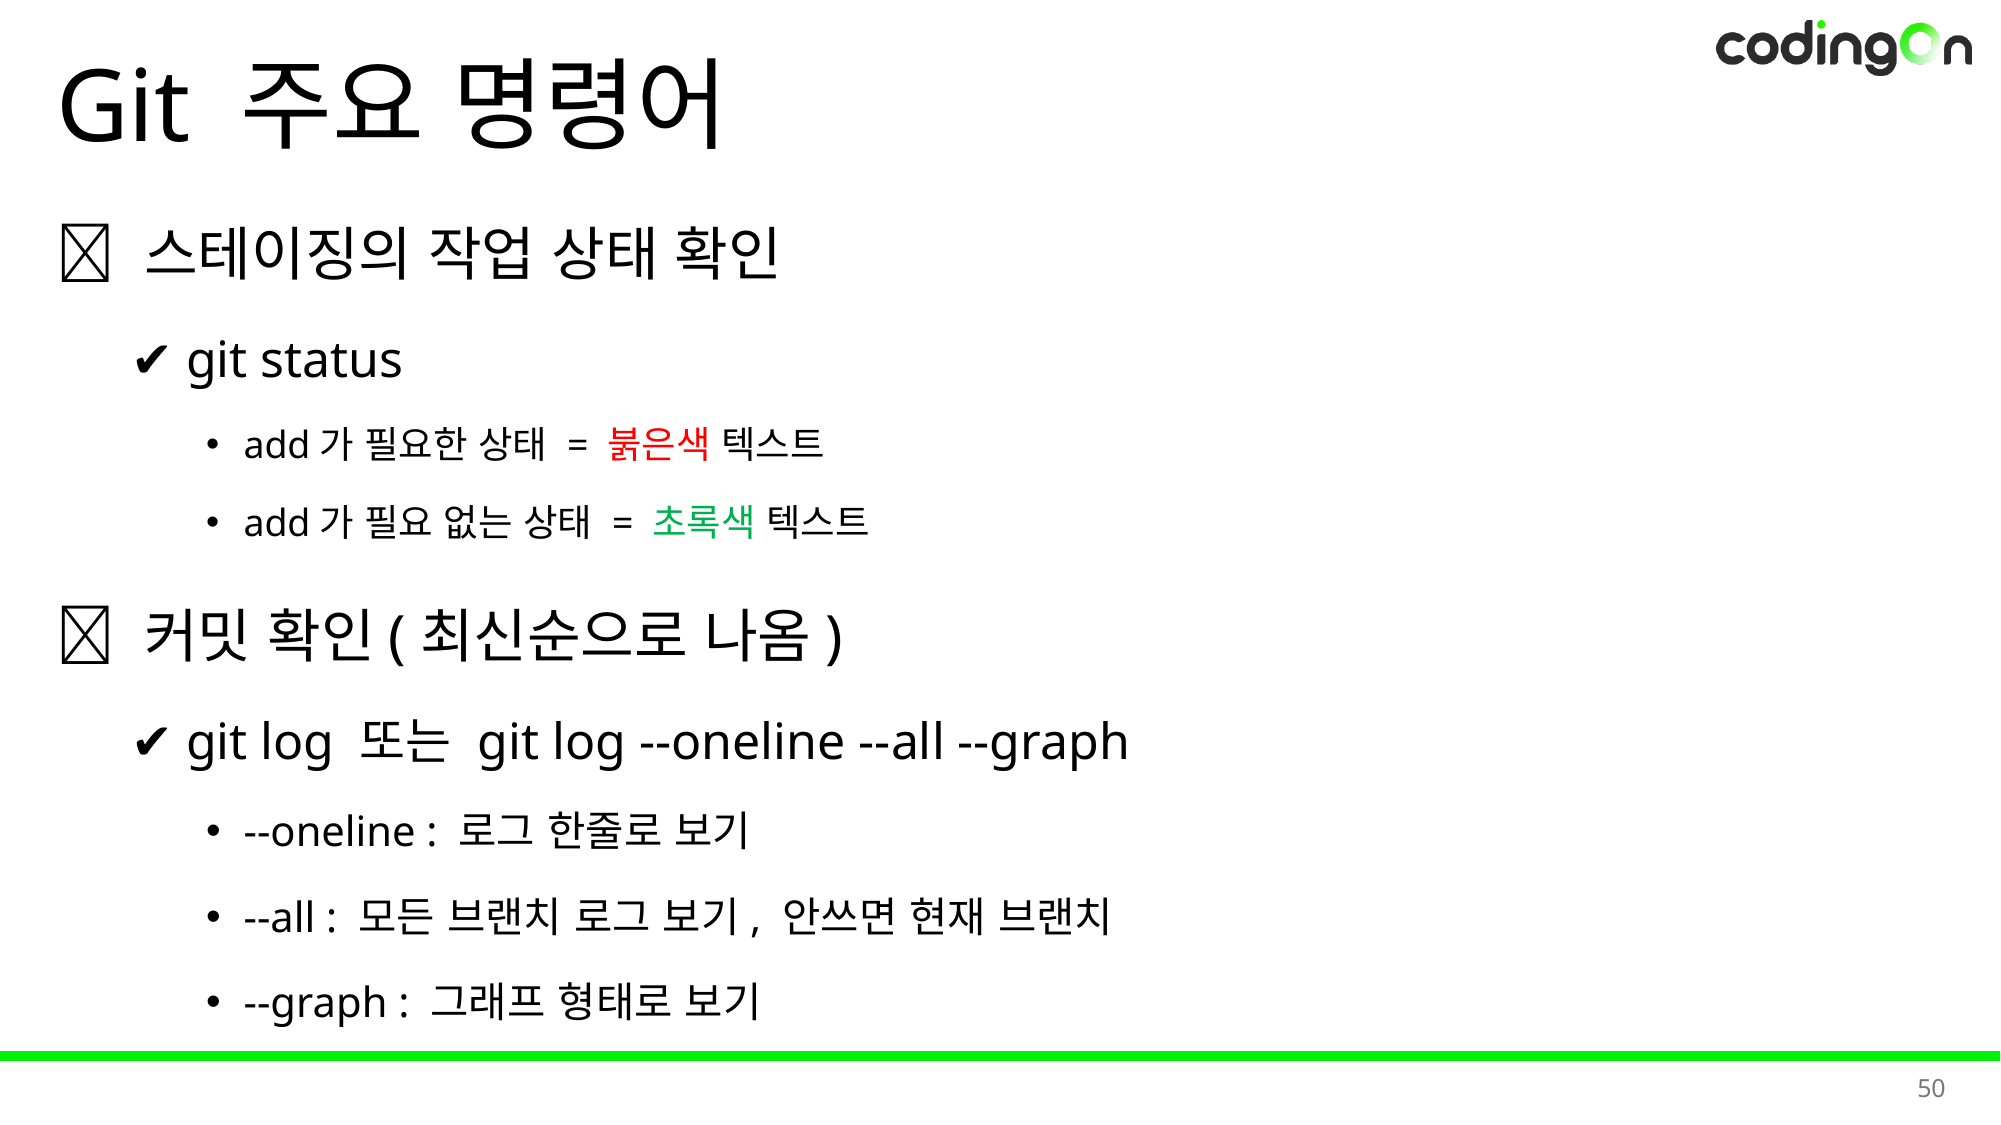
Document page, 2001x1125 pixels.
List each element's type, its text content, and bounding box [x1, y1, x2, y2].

title Git 주요 명령어 [41, 0, 1767, 175]
list ✅ 스테이징의 작업 상태 확인 ✔️ git status add가 필요한 상태 = 붉은색 텍스트 add가 필요 없는 상태 = 초록색 텍스트 ✅ 커밋 확인(최신순으로 나옴) ✔️ git log 또는 git log --oneline --all --graph --oneline : 로그 한줄로 보기 --all : 모든 브랜치 로그 보기, 안쓰면 현재 브랜치 --graph : 그래프 형태로 보기 [41, 175, 1767, 1029]
picture [1767, 20, 1972, 76]
slide_number 50 [1510, 1059, 1961, 1120]
